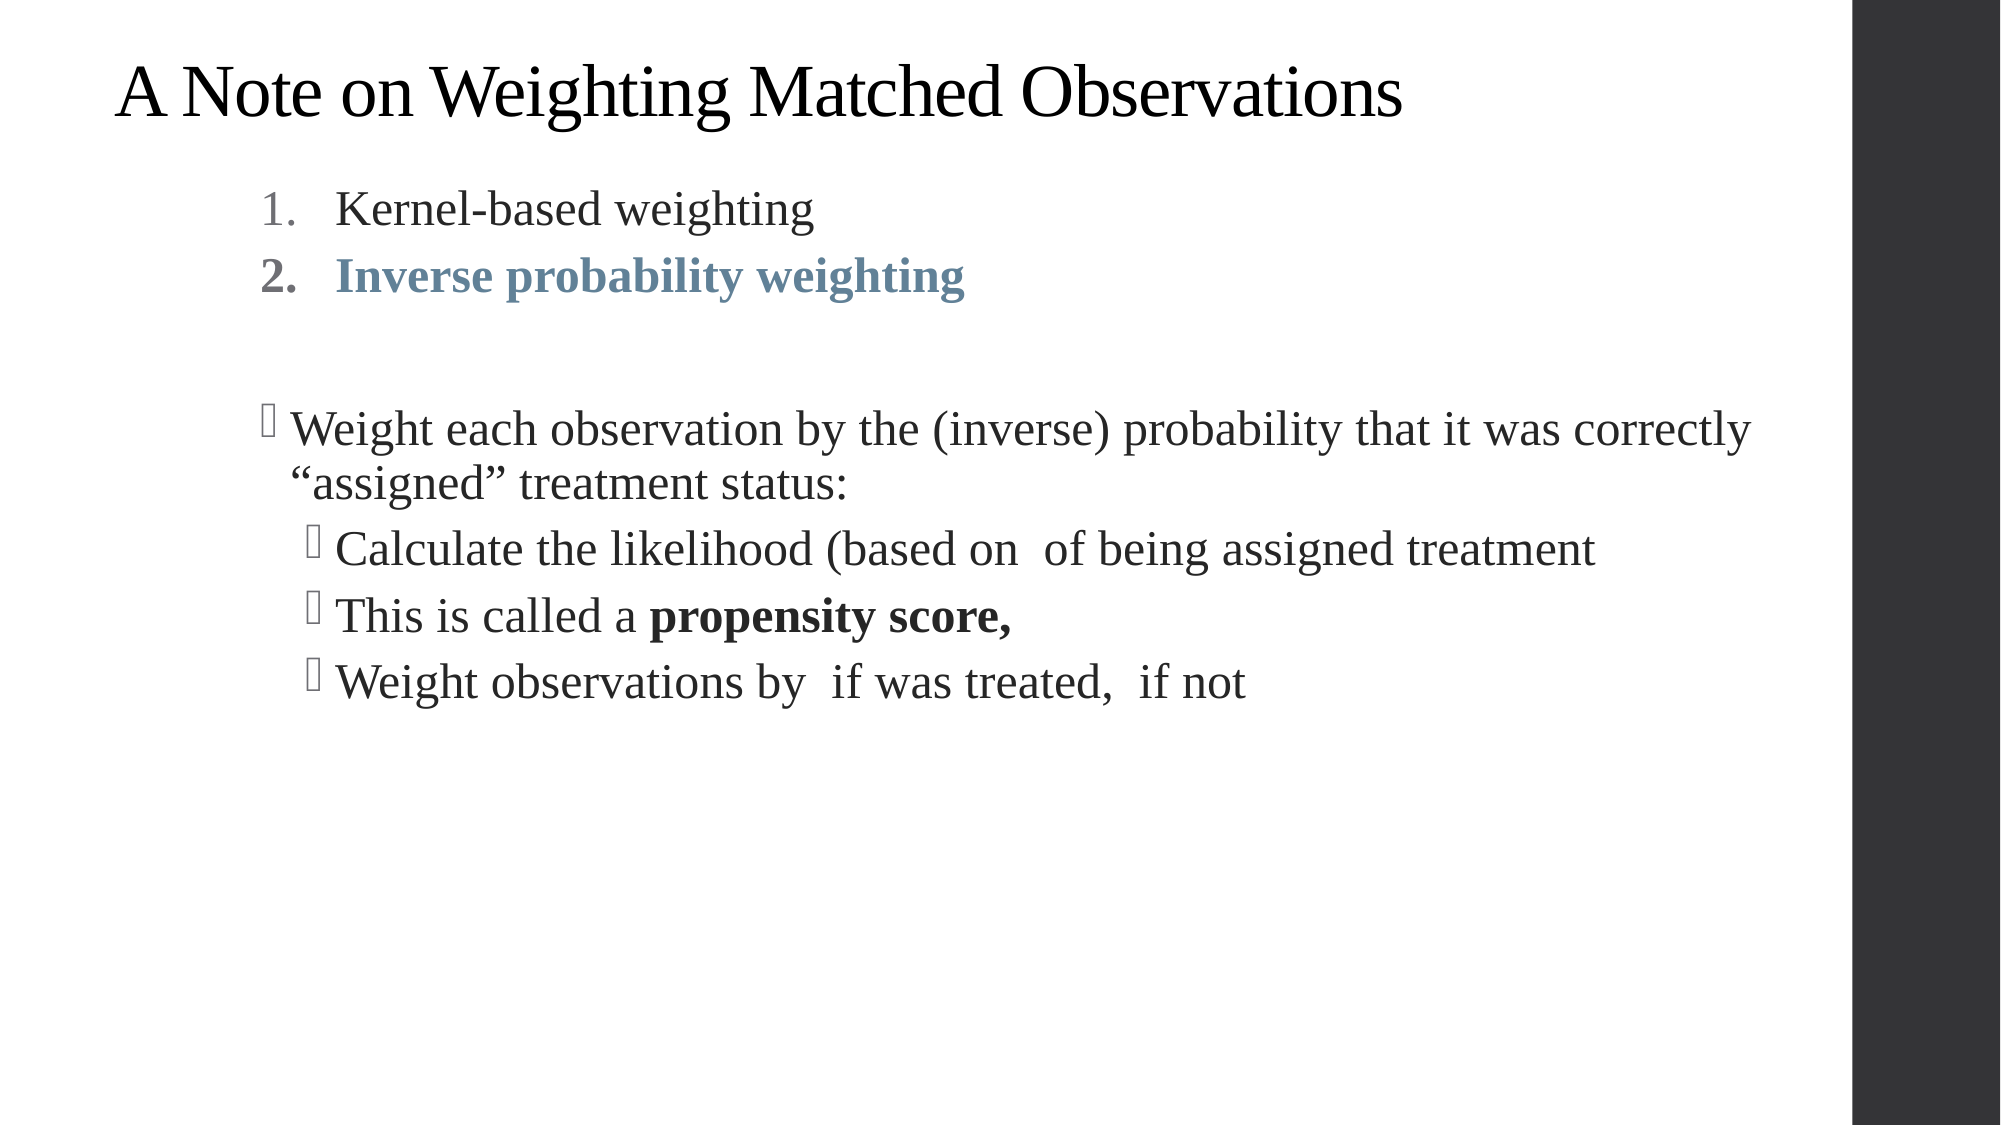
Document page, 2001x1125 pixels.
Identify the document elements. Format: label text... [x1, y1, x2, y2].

title A Note on Weighting Matched Observations [99, 37, 1813, 140]
